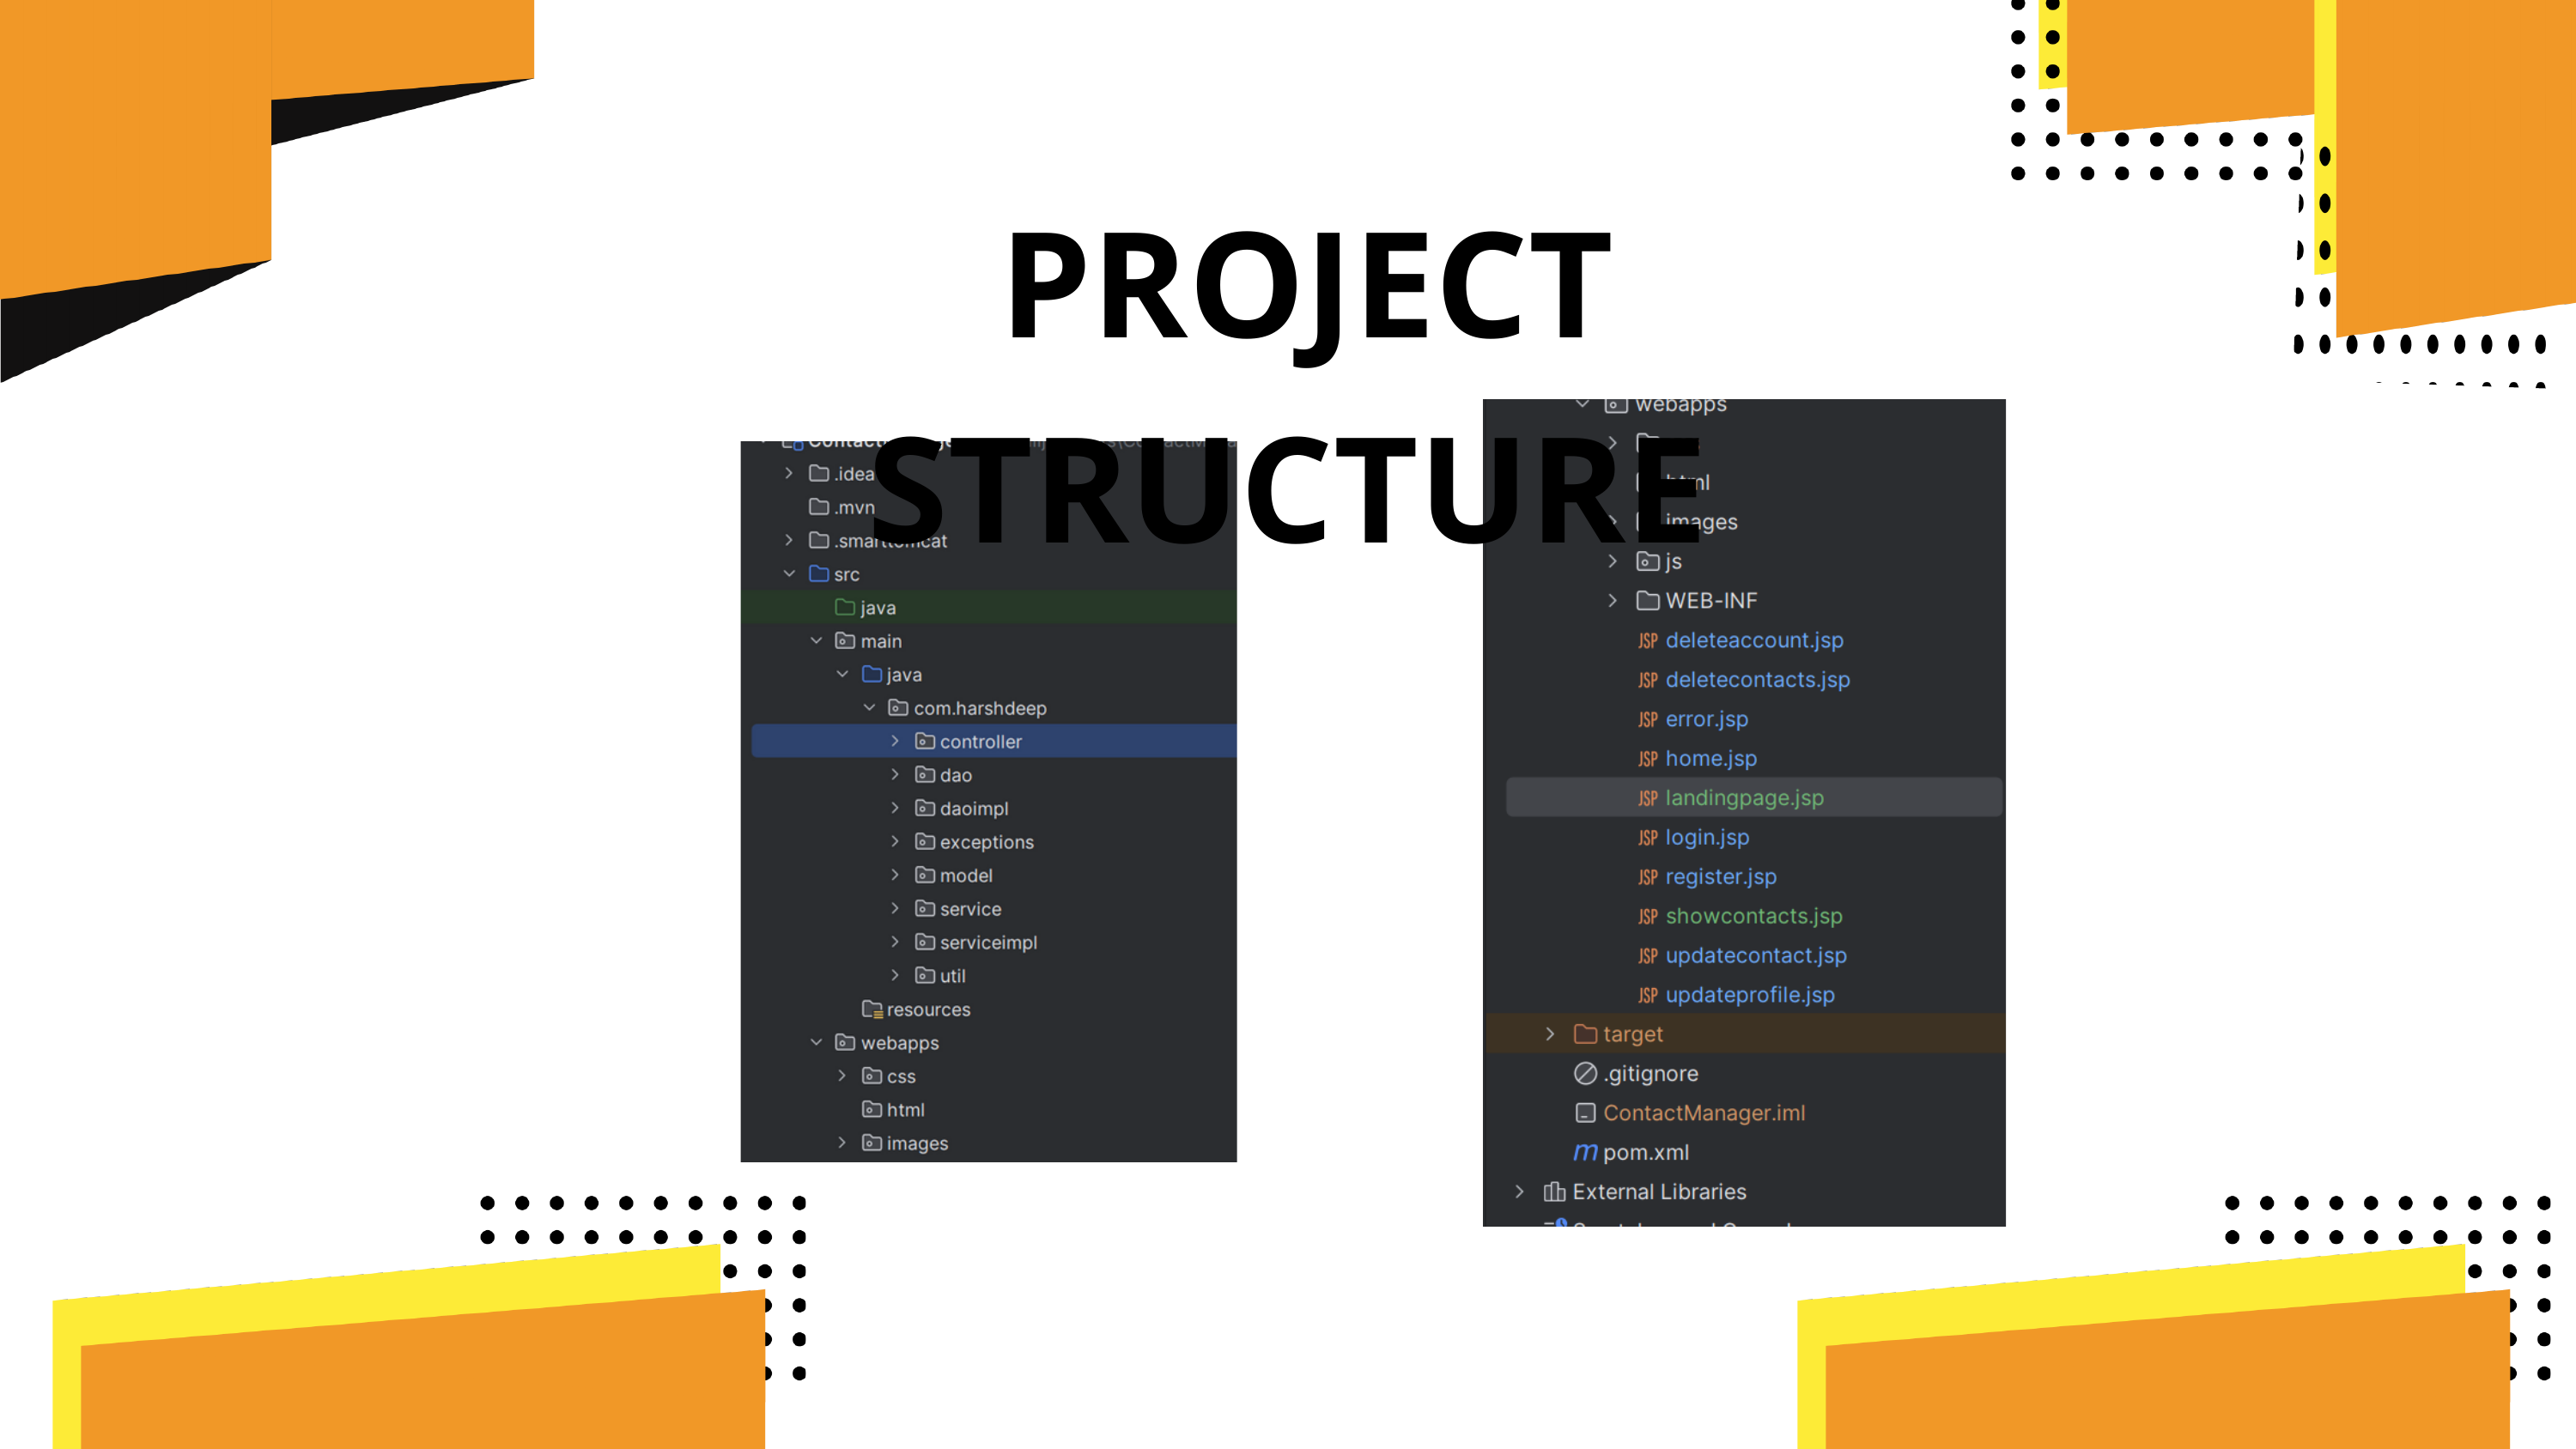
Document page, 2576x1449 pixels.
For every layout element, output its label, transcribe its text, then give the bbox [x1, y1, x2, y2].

text_box [2011, 0, 2306, 180]
text_box [284, 0, 575, 180]
text_box [1770, 1196, 2551, 1449]
text_box [25, 1196, 806, 1449]
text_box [1482, 399, 2007, 1227]
text_box [2293, 0, 2576, 390]
text_box [0, 0, 290, 400]
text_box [740, 441, 1237, 1162]
text_box PROJECT STRUCTURE [569, 161, 2007, 573]
